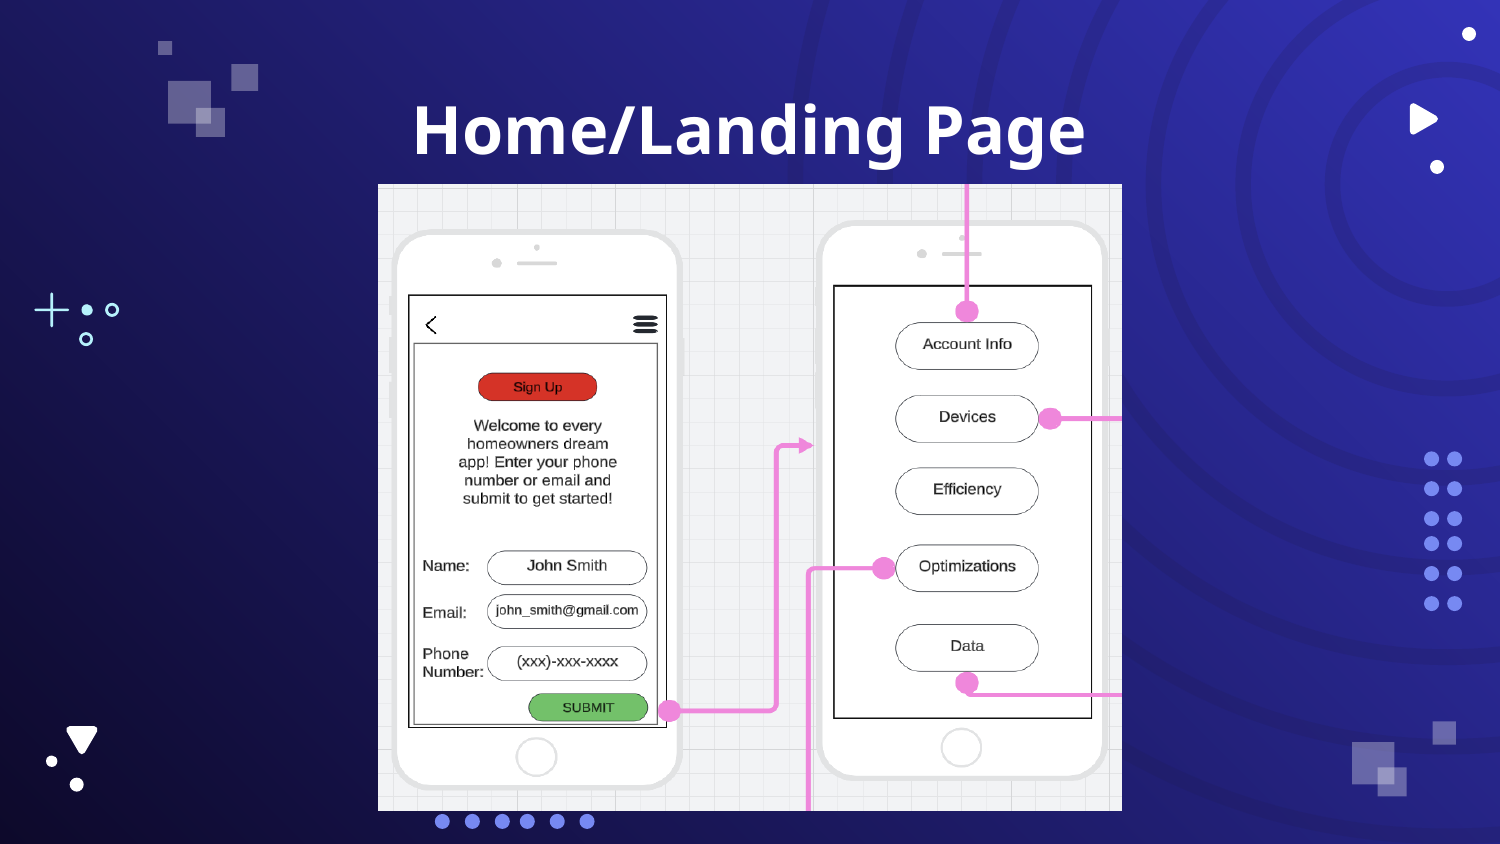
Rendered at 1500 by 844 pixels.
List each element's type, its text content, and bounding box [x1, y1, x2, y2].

picture [378, 184, 1122, 812]
title Home/Landing Page [118, 88, 1382, 167]
